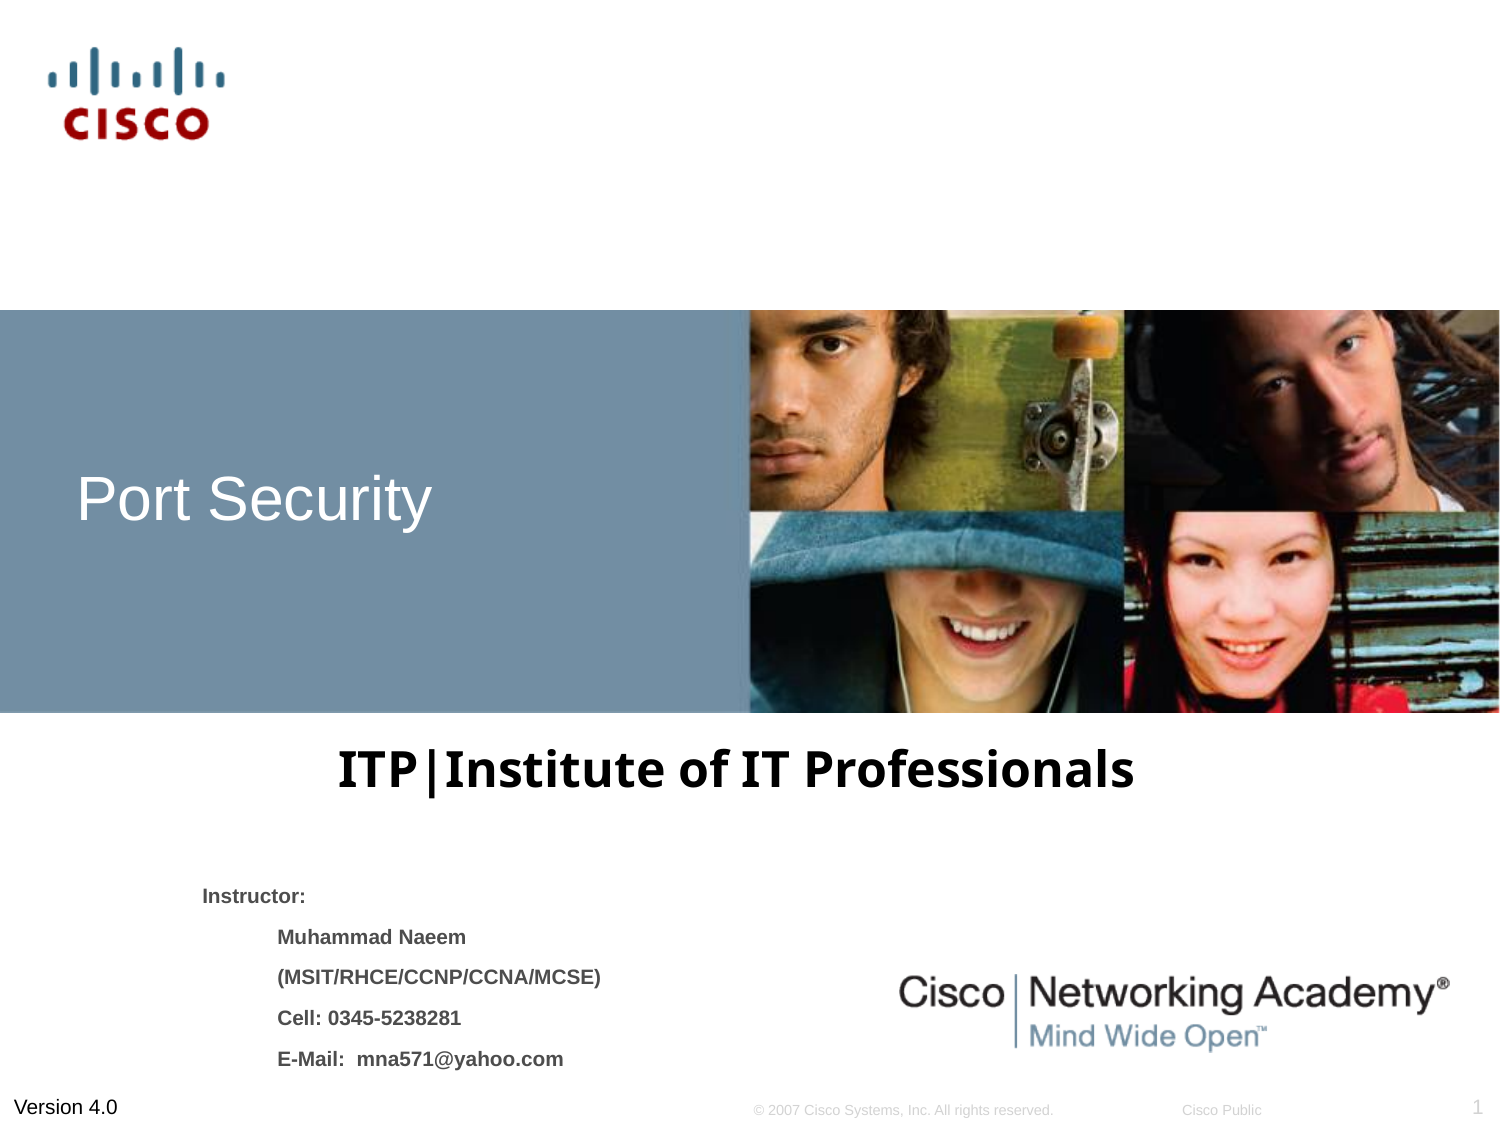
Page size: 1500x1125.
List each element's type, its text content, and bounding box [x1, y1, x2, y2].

picture [899, 974, 1450, 1053]
subtitle ITP|Institute of IT Professionals [324, 737, 1338, 826]
text_box Instructor: Muhammad Naeem (MSIT/RHCE/CCNP/CCNA/MCSE) Cell: 0345-5238281 E-Mail: mna571@yahoo.com [187, 874, 696, 1125]
picture [40, 19, 233, 168]
picture [0, 310, 1500, 713]
title Port Security [62, 437, 663, 563]
